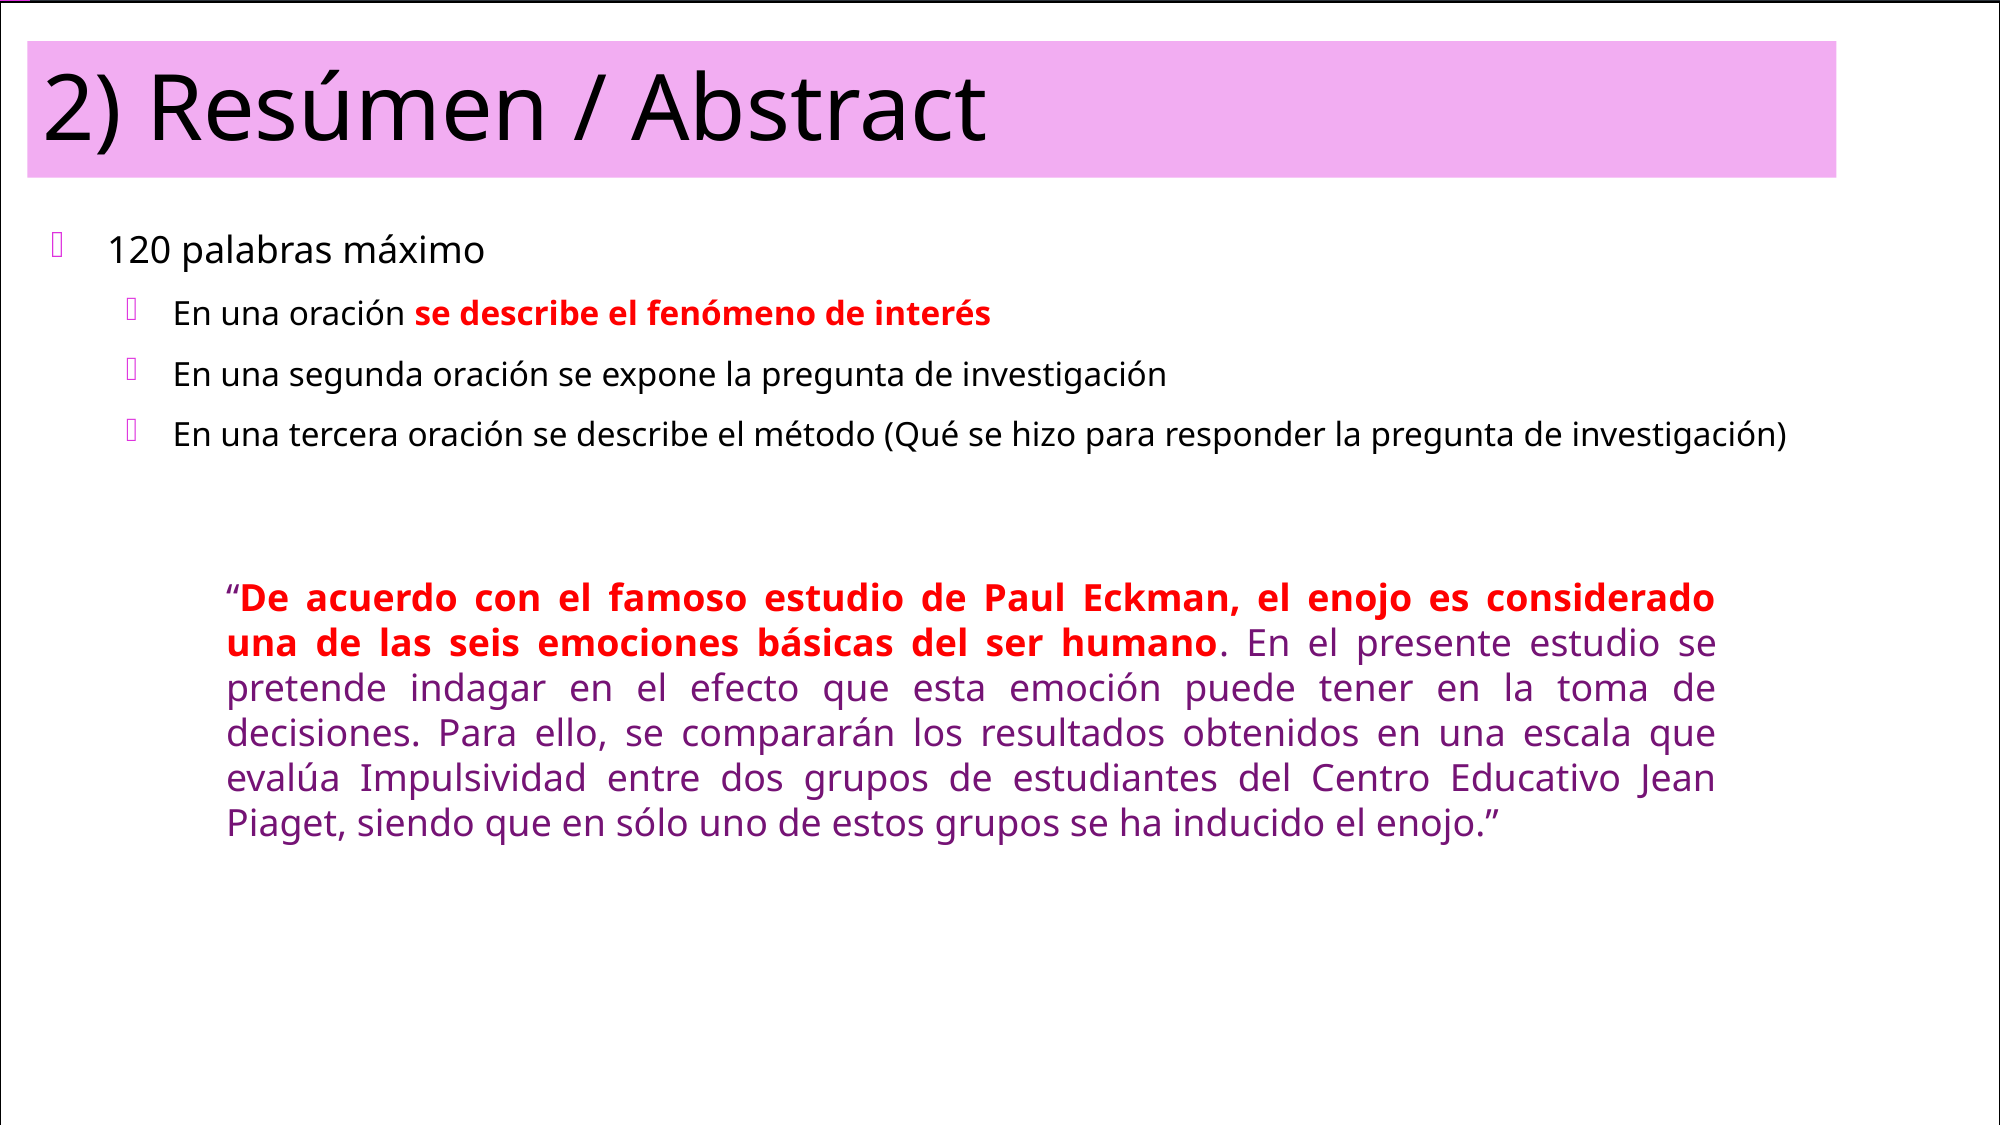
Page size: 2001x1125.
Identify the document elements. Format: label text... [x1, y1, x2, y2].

text_box 120 palabras máximo En una oración se describe el fenómeno de interés En una segunda oración se expone la pregunta de investigación En una tercera oración se describe el método (Qué se hizo para responder la pregunta de investigación) [35, 218, 1967, 1060]
text_box [0, 1, 2000, 1125]
text_box “De acuerdo con el famoso estudio de Paul Eckman, el enojo es considerado una de las seis emociones básicas del ser humano. En el presente estudio se pretende indagar en el efecto que esta emoción puede tener en la toma de decisiones. Para ello, se compararán los resultados obtenidos en una escala que evalúa Impulsividad entre dos grupos de estudiantes del Centro Educativo Jean Piaget, siendo que en sólo uno de estos grupos se ha inducido el enojo.” [211, 566, 1733, 851]
title 2) Resúmen / Abstract [27, 41, 1837, 178]
